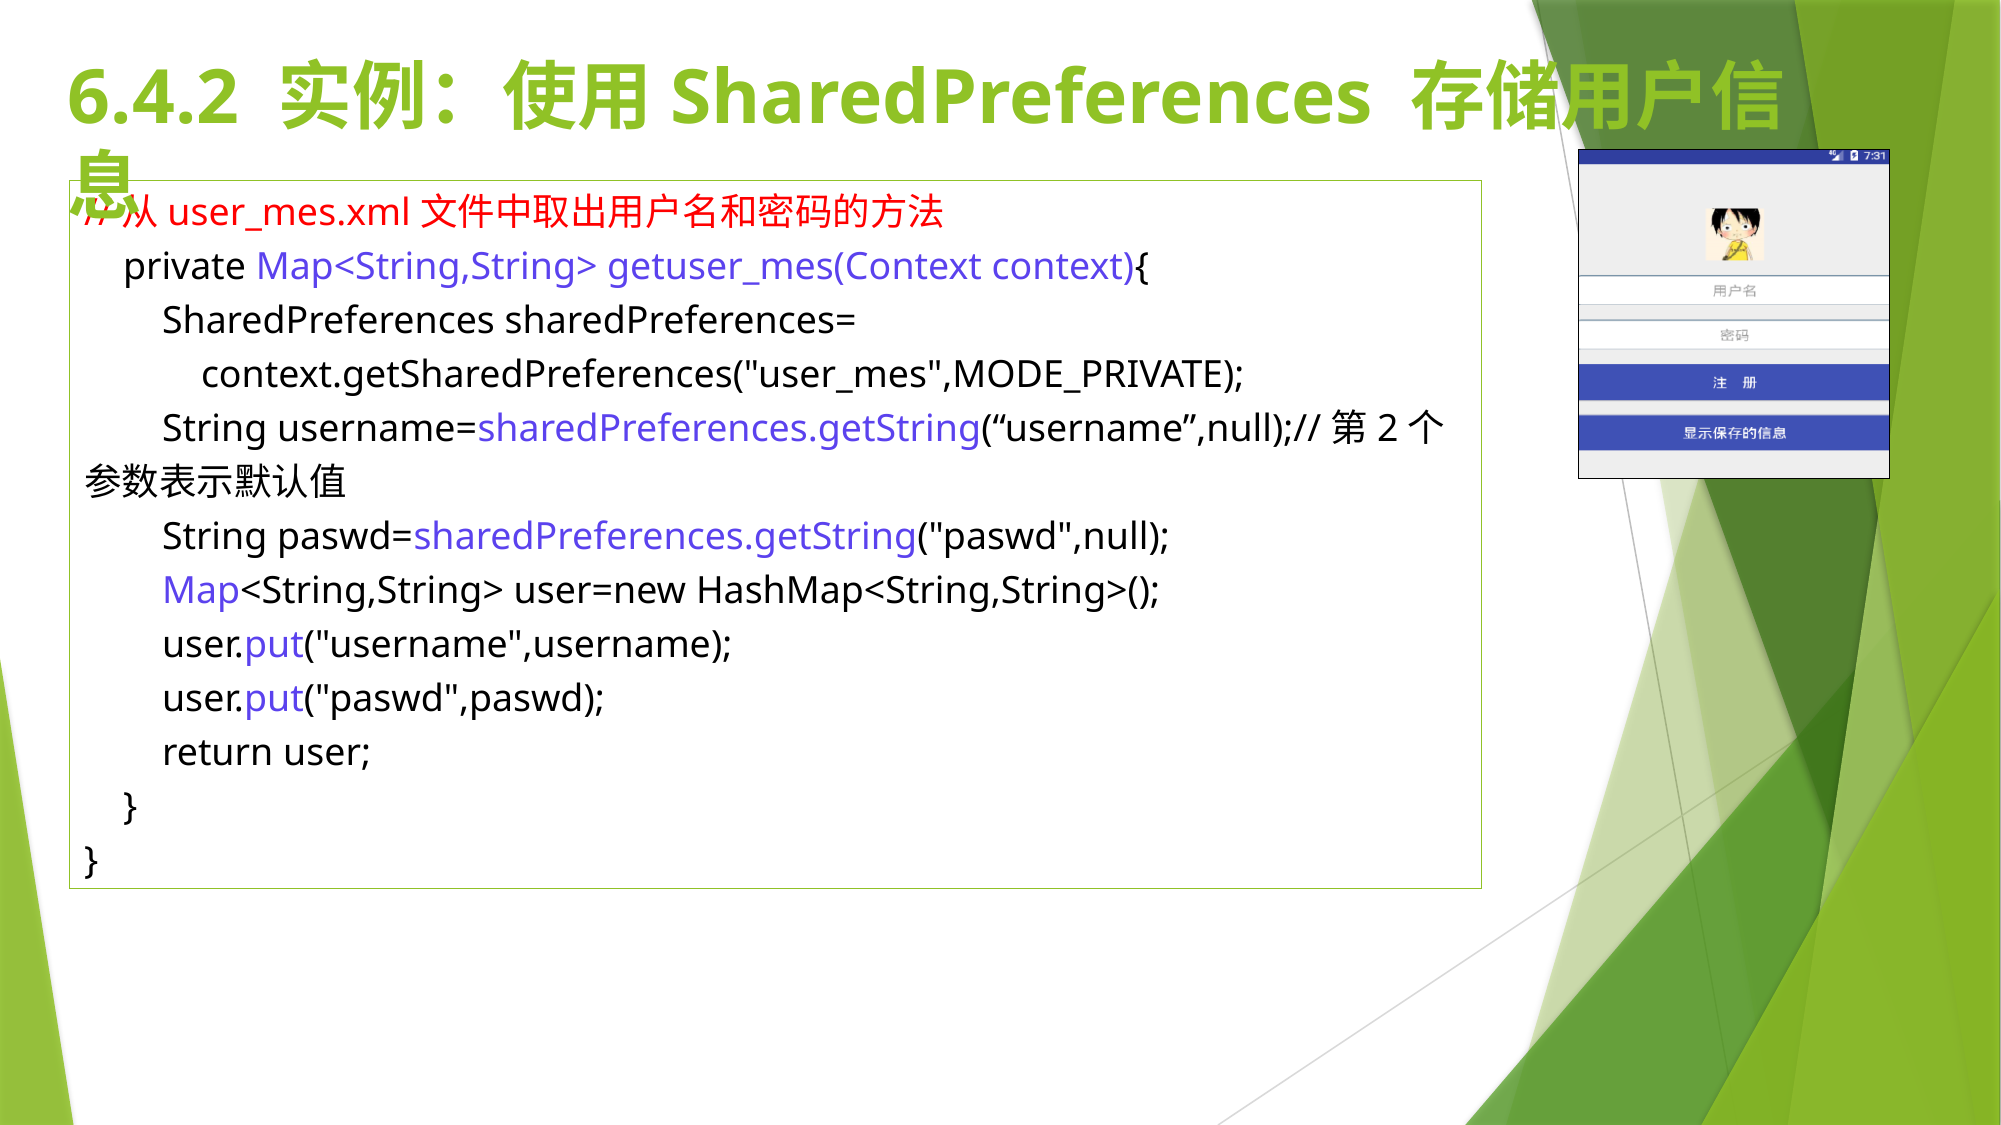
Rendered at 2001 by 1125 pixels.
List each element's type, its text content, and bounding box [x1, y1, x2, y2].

picture [1578, 149, 1891, 480]
text_box 6.4.2 实例：使用SharedPreferences 存储用户信息 [52, 41, 1874, 259]
text_box //从user_mes.xml文件中取出用户名和密码的方法 private Map<String,String> getuser_mes(Context context){ SharedPreferences sharedPreferences= context.getSharedPreferences("user_mes",MODE_PRIVATE); String username=sharedPreferences.getString(“username”,null);//第2个参数表示默认值 String paswd=sharedPreferences.getString("paswd",null); Map<String,String> user=new HashMap<String,String>(); user.put("username",username); user.put("paswd",paswd); return user; } } [69, 259, 1482, 889]
